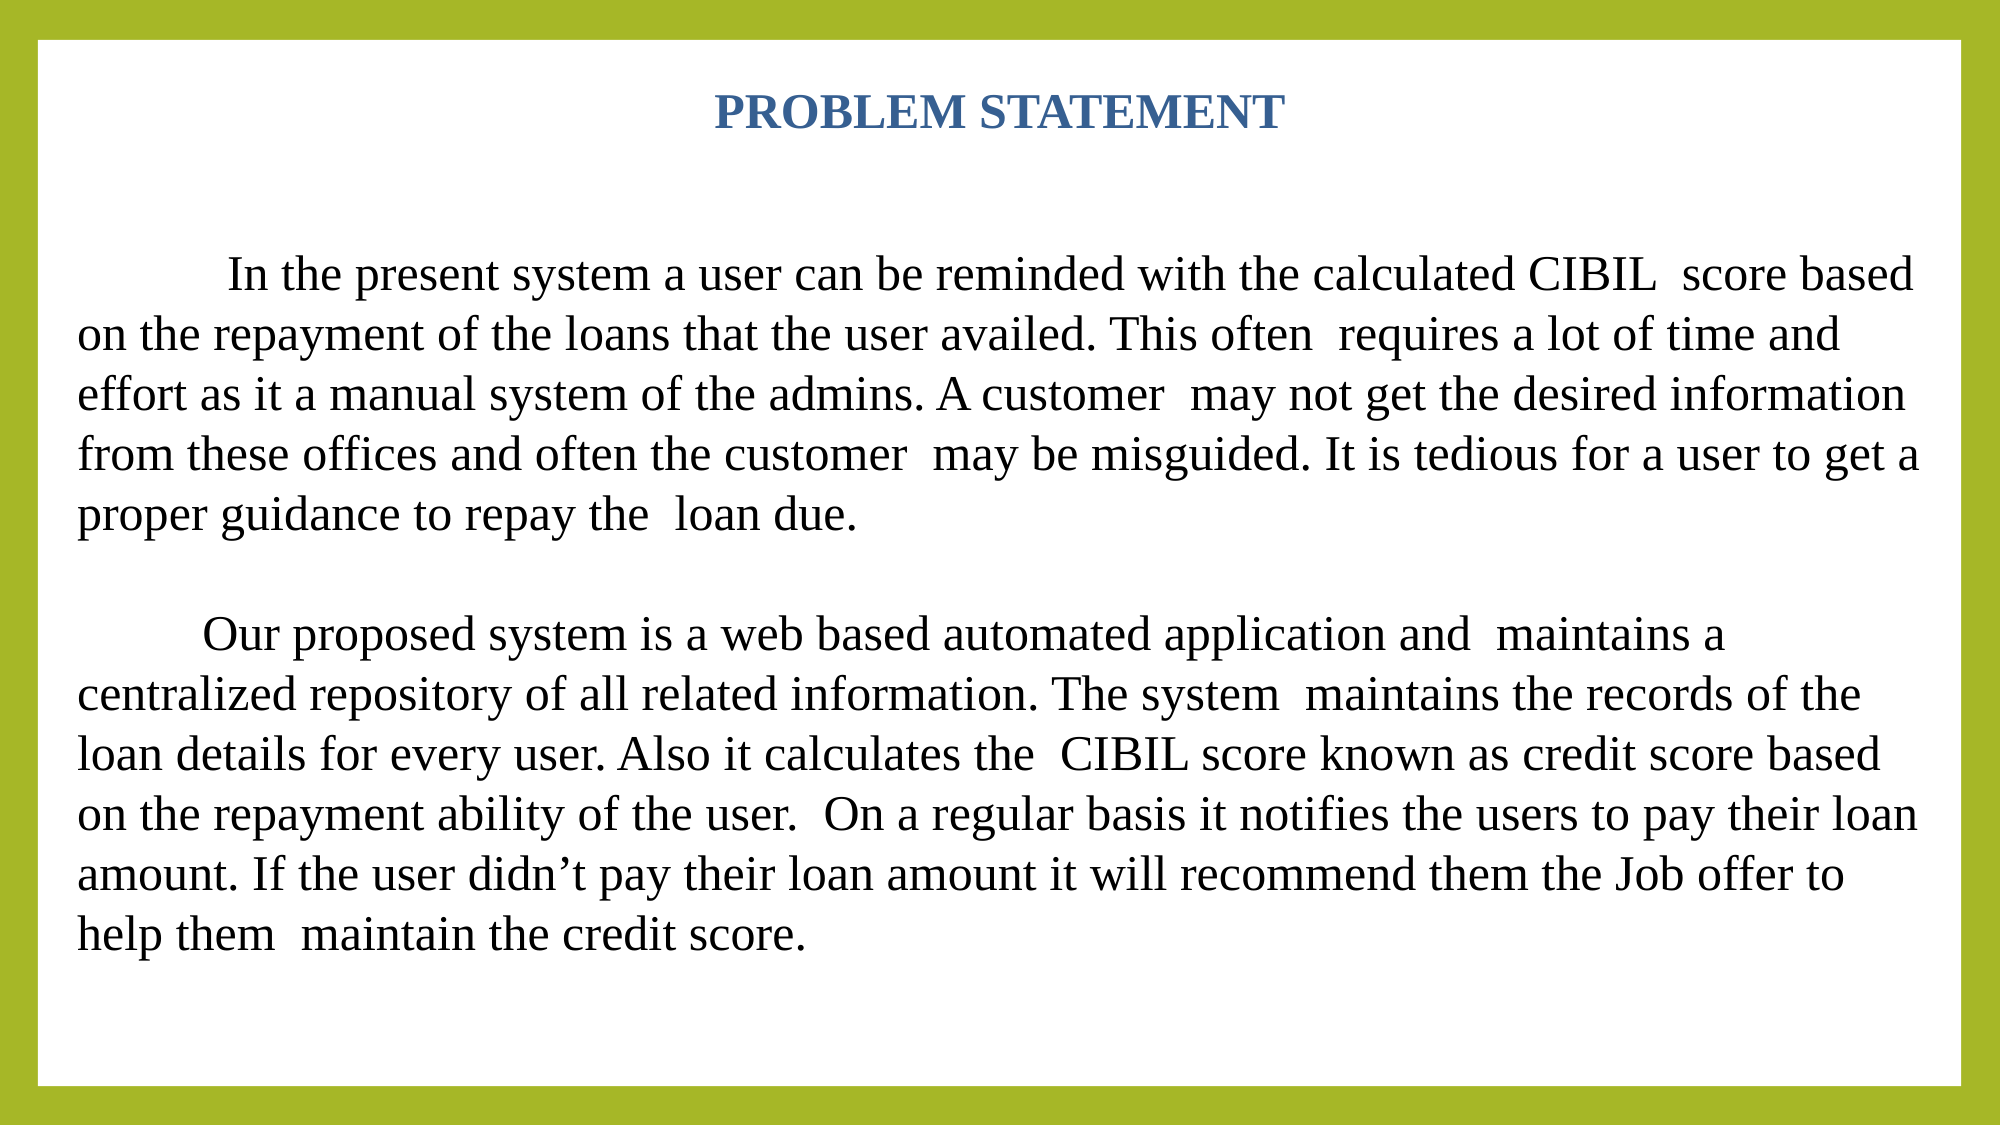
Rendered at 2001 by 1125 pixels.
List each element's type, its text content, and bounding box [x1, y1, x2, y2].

text_box PROBLEM STATEMENT In the present system a user can be reminded with the calculated CIBIL score based on the repayment of the loans that the user availed. This often requires a lot of time and effort as it a manual system of the admins. A customer may not get the desired information from these offices and often the customer may be misguided. It is tedious for a user to get a proper guidance to repay the loan due. Our proposed system is a web based automated application and maintains a centralized repository of all related information. The system maintains the records of the loan details for every user. Also it calculates the CIBIL score known as credit score based on the repayment ability of the user. On a regular basis it notifies the users to pay their loan amount. If the user didn’t pay their loan amount it will recommend them the Job offer to help them maintain the credit score. [62, 40, 1938, 968]
